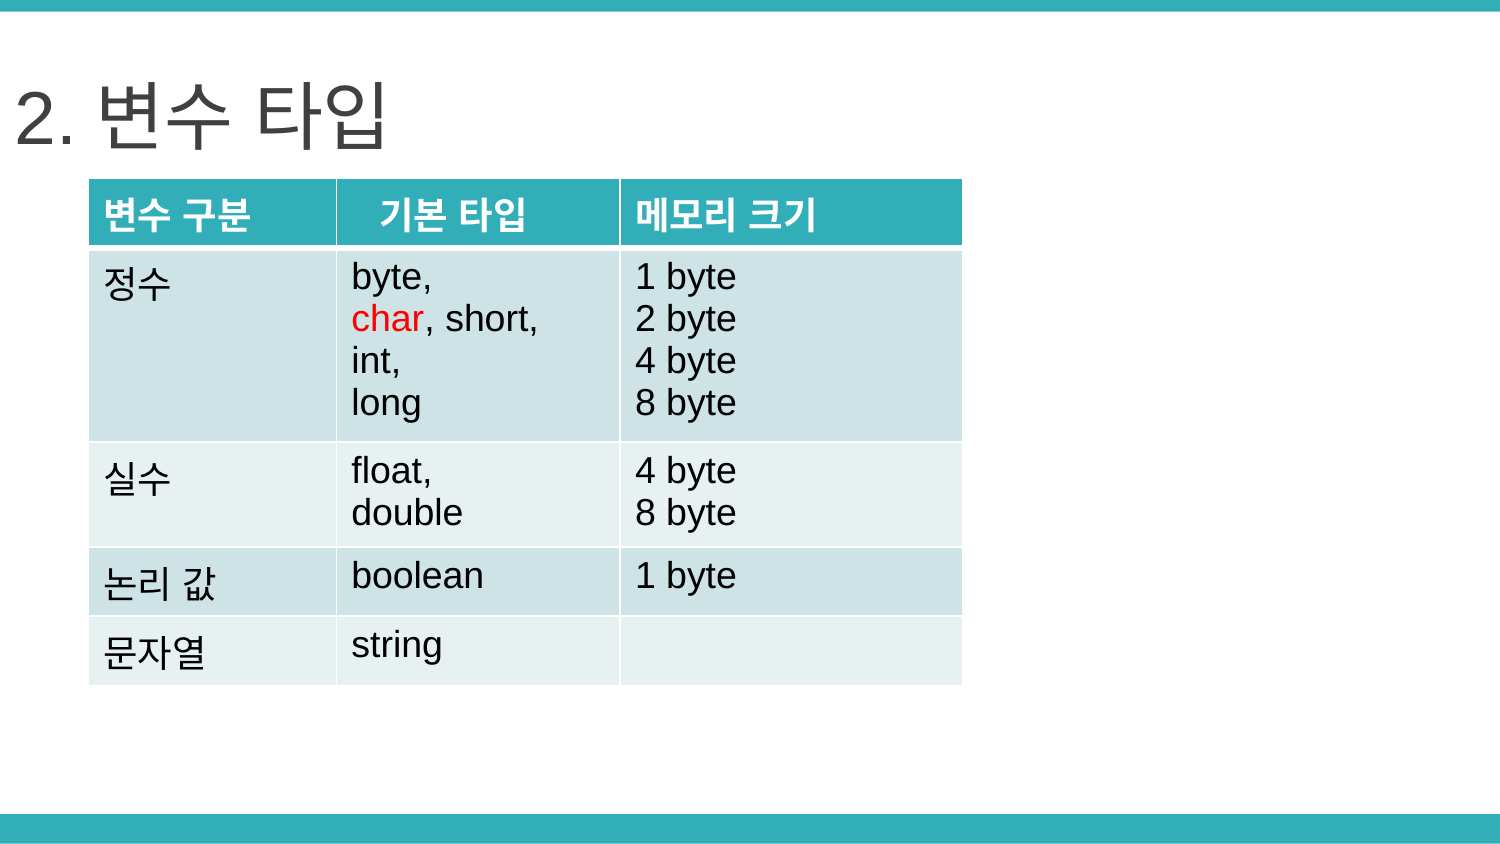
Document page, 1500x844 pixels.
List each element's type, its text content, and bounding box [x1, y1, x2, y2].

table_header 변수 구분 [89, 179, 336, 245]
table_cell float, double [337, 443, 619, 546]
table_cell 논리 값 [89, 548, 336, 615]
table_cell byte, char, short, int, long [337, 251, 619, 441]
table_cell 실수 [89, 443, 336, 546]
table_header 기본 타입 [337, 179, 619, 245]
list 2.변수 타입 [0, 67, 1500, 162]
table_cell 1 byte [621, 548, 962, 615]
table_cell 문자열 [89, 617, 336, 685]
table_cell boolean [337, 548, 619, 615]
table_header 메모리 크기 [621, 179, 962, 245]
table_cell string [337, 617, 619, 685]
table_cell [621, 617, 962, 685]
table_cell 1 byte 2 byte 4 byte 8 byte [621, 251, 962, 441]
table_cell 정수 [89, 251, 336, 441]
table_cell 4 byte 8 byte [621, 443, 962, 546]
